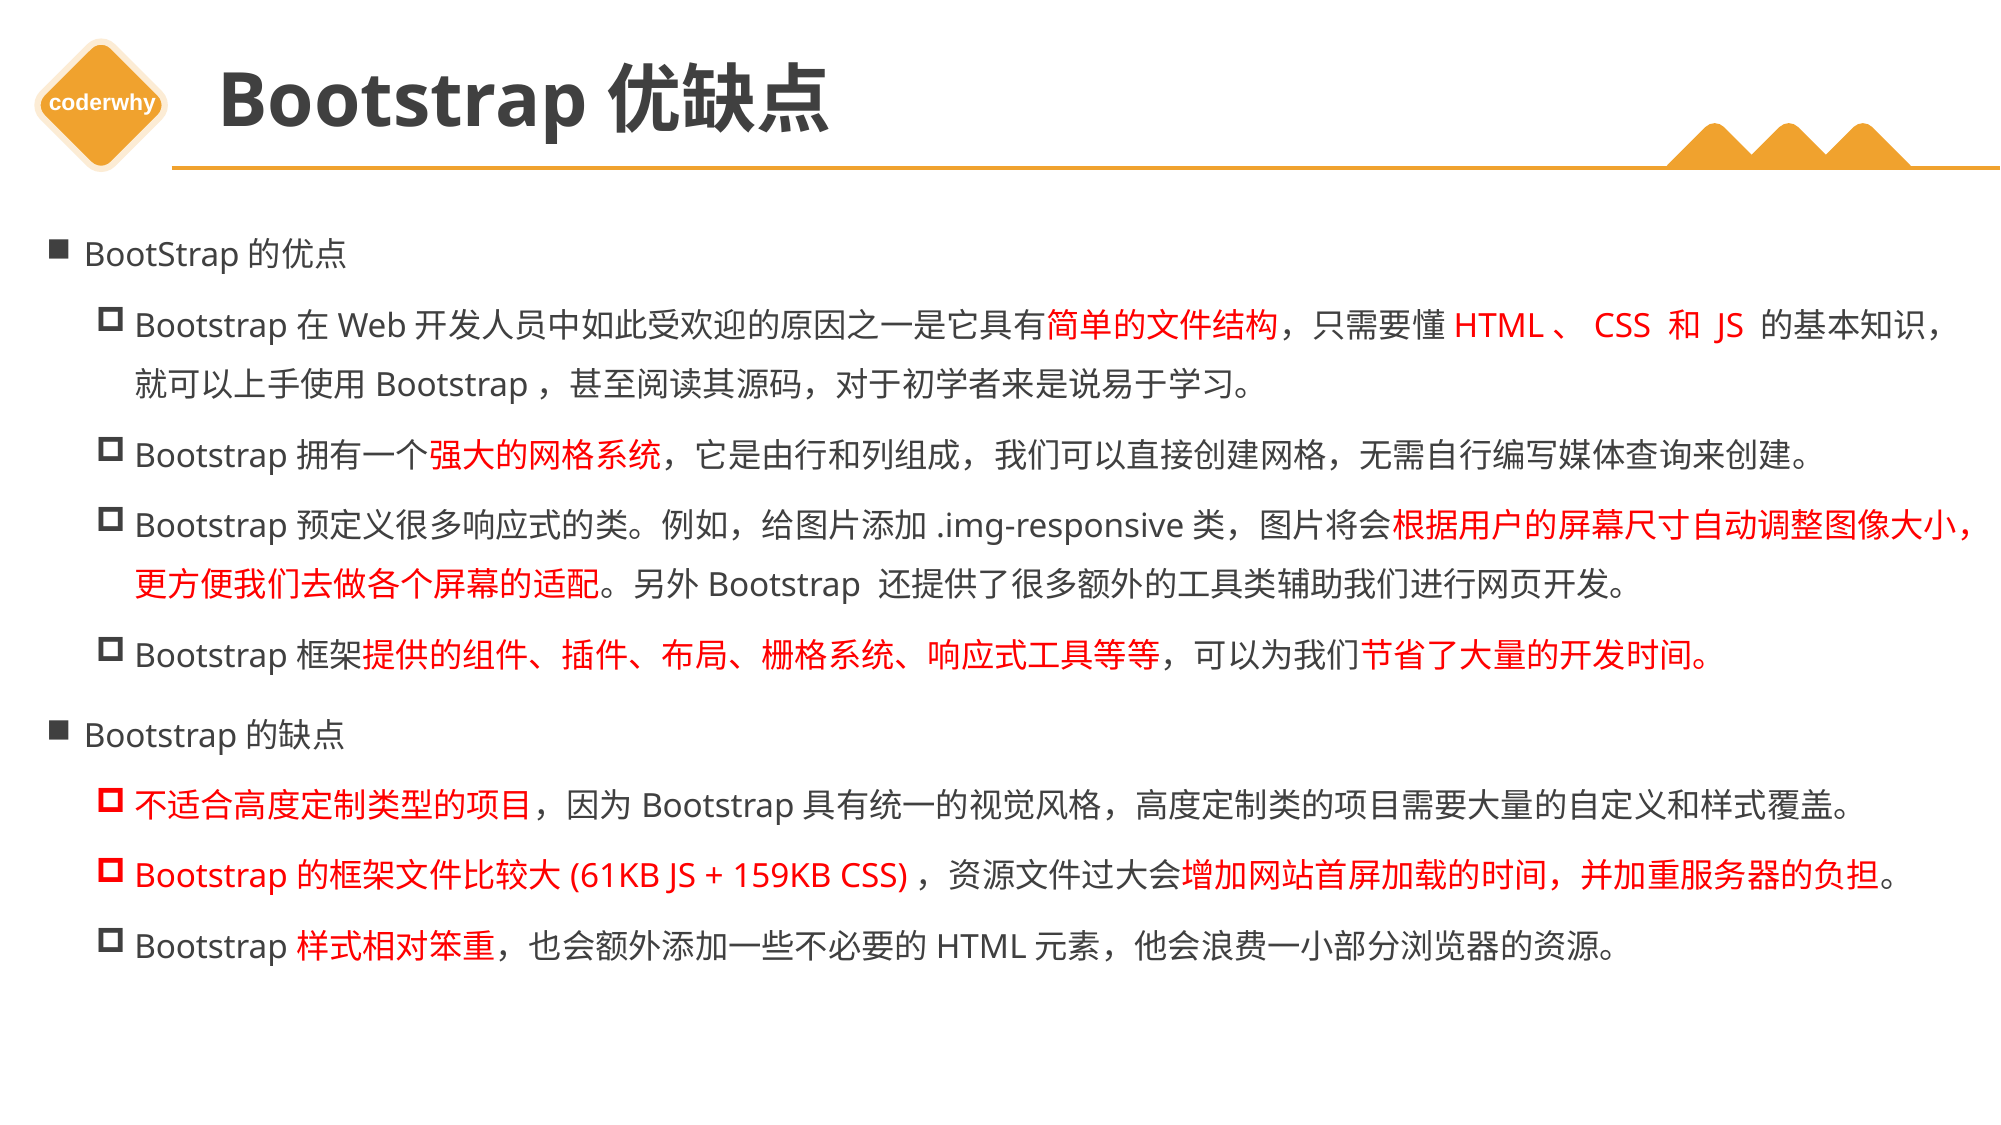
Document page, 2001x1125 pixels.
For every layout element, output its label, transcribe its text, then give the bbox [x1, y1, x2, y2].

title Bootstrap优缺点 [202, 43, 1857, 161]
list BootStrap的优点 Bootstrap在Web开发人员中如此受欢迎的原因之一是它具有简单的文件结构，只需要懂HTML、CSS 和 JS 的基本知识，就可以上手使用Bootstrap，甚至阅读其源码，对于初学者来是说易于学习。 Bootstrap拥有一个强大的网格系统，它是由行和列组成，我们可以直接创建网格，无需自行编写媒体查询来创建。 Bootstrap预定义很多响应式的类。例如，给图片添加.img-responsive类，图片将会根据用户的屏幕尺寸自动调整图像大小，更方便我们去做各个屏幕的适配。另外Bootstrap 还提供了很多额外的工具类辅助我们进行网页开发。 Bootstrap框架提供的组件、插件、布局、栅格系统、响应式工具等等，可以为我们节省了大量的开发时间。 Bootstrap的缺点 不适合高度定制类型的项目，因为Bootstrap具有统一的视觉风格，高度定制类的项目需要大量的自定义和样式覆盖。 Bootstrap的框架文件比较大(61KB JS + 159KB CSS)，资源文件过大会增加网站首屏加载的时间，并加重服务器的负担。 Bootstrap样式相对笨重，也会额外添加一些不必要的HTML元素，他会浪费一小部分浏览器的资源。 [31, 206, 1979, 1100]
